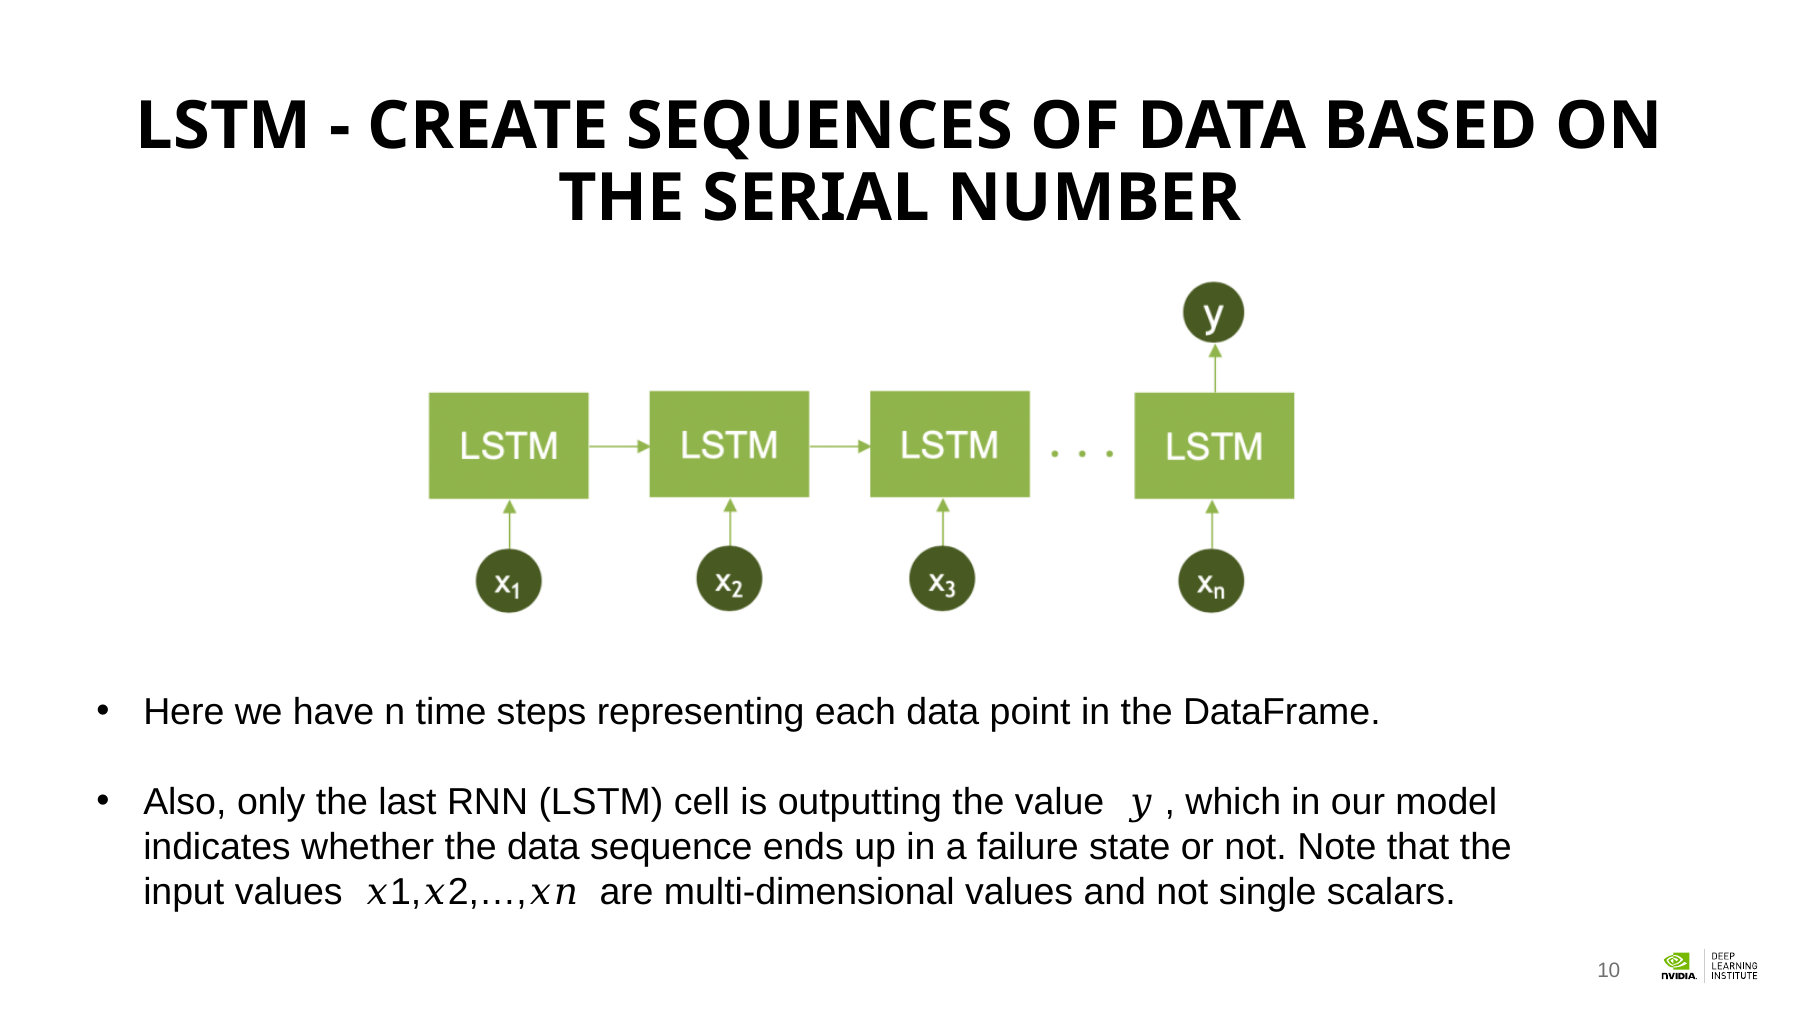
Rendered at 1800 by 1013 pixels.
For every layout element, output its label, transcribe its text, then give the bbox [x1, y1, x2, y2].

picture [415, 259, 1310, 630]
text_box Here we have n time steps representing each data point in the DataFrame. Also, only the last RNN (LSTM) cell is outputting the value 𝑦 , which in our model indicates whether the data sequence ends up in a failure state or not. Note that the input values 𝑥1,𝑥2,…,𝑥𝑛 are multi-dimensional values and not single scalars. [81, 679, 1578, 919]
title LSTM - create sequences of data based on the serial number [81, 145, 1719, 243]
slide_number 10 [1230, 942, 1636, 997]
